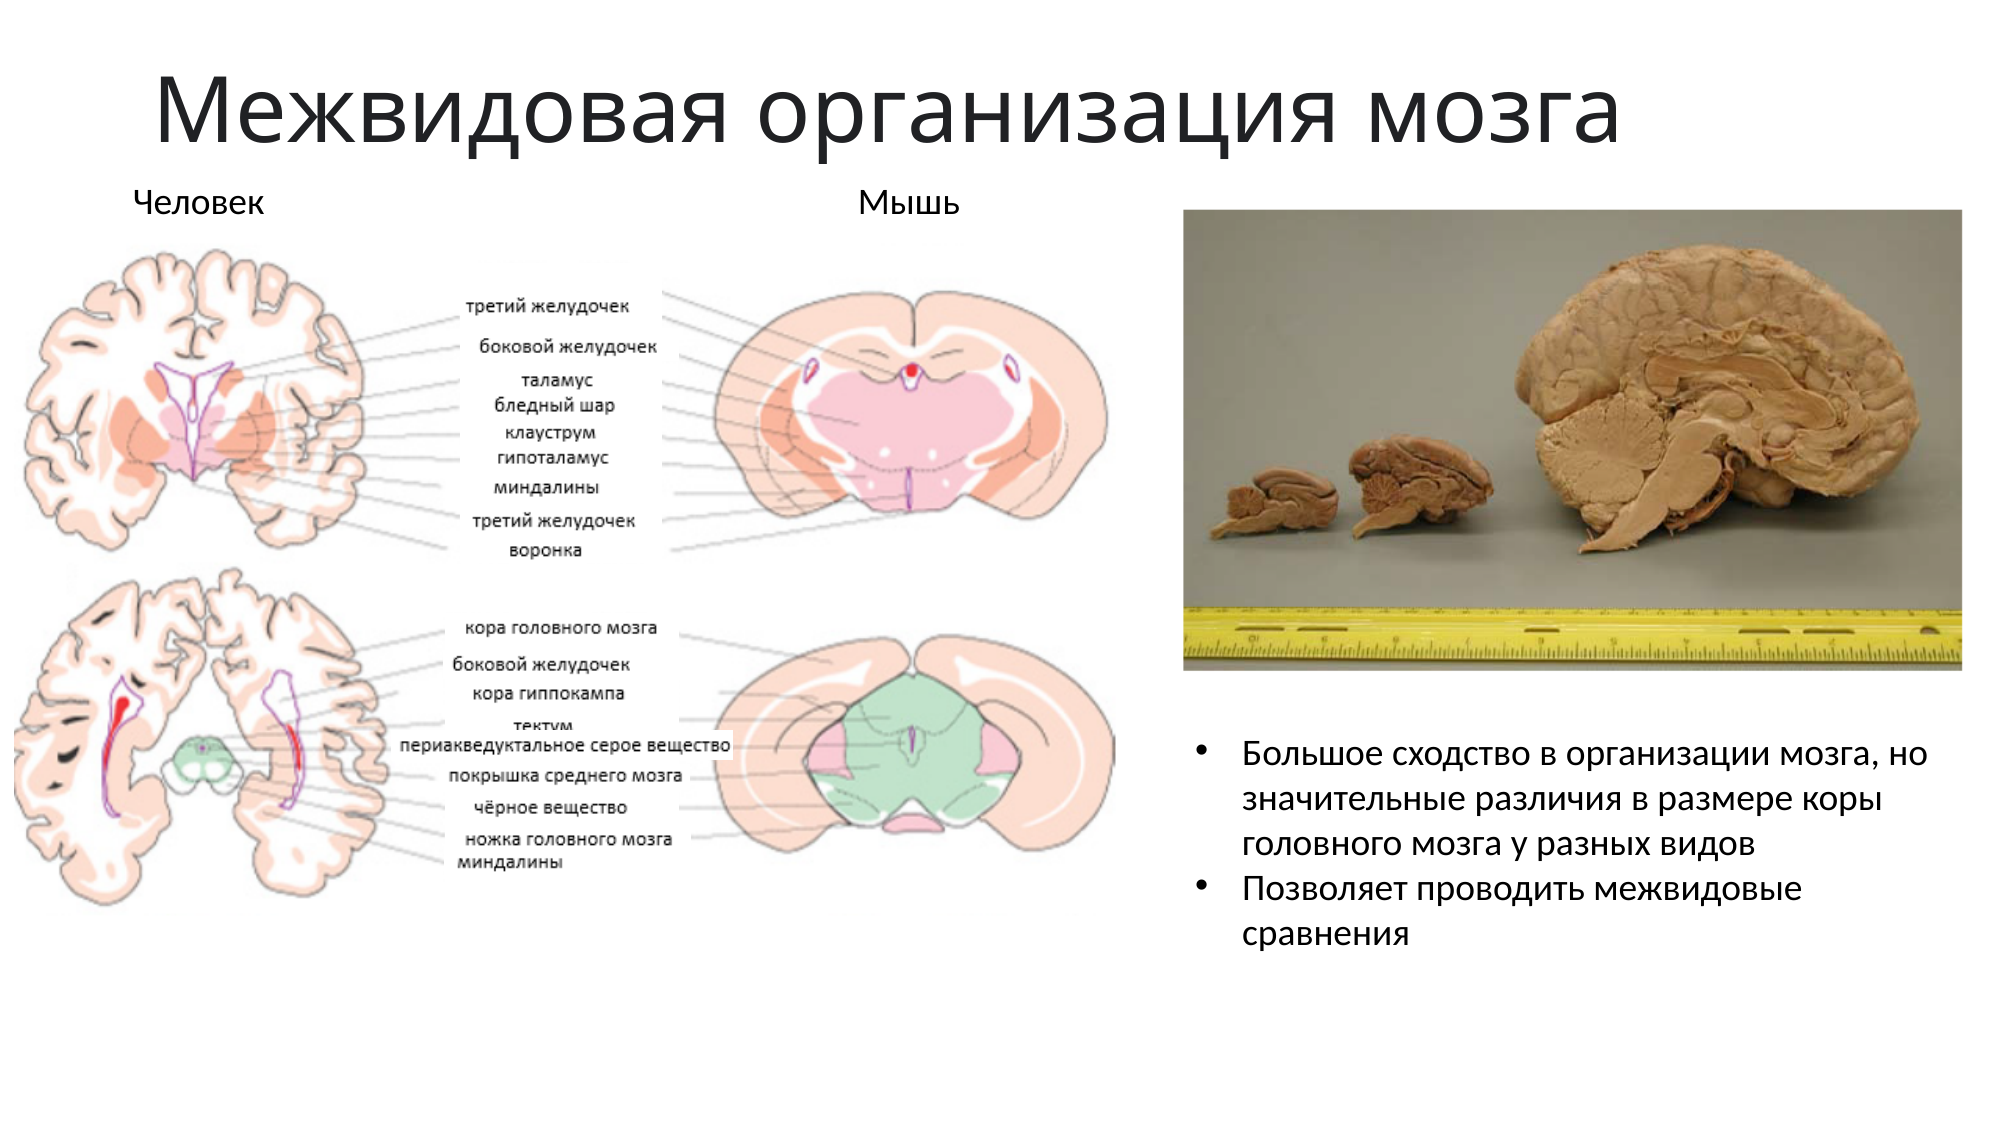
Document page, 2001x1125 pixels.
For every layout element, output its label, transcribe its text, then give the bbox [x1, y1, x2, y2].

title Межвидовая организация мозга [137, 13, 1646, 115]
picture [14, 230, 1158, 936]
text_box Человек Мышь [118, 169, 977, 230]
text_box Большое сходство в организации мозга, но значительные различия в размере коры головного мозга у разных видов Позволяет проводить межвидовые сравнения [1180, 720, 1962, 960]
picture [1178, 203, 1972, 678]
